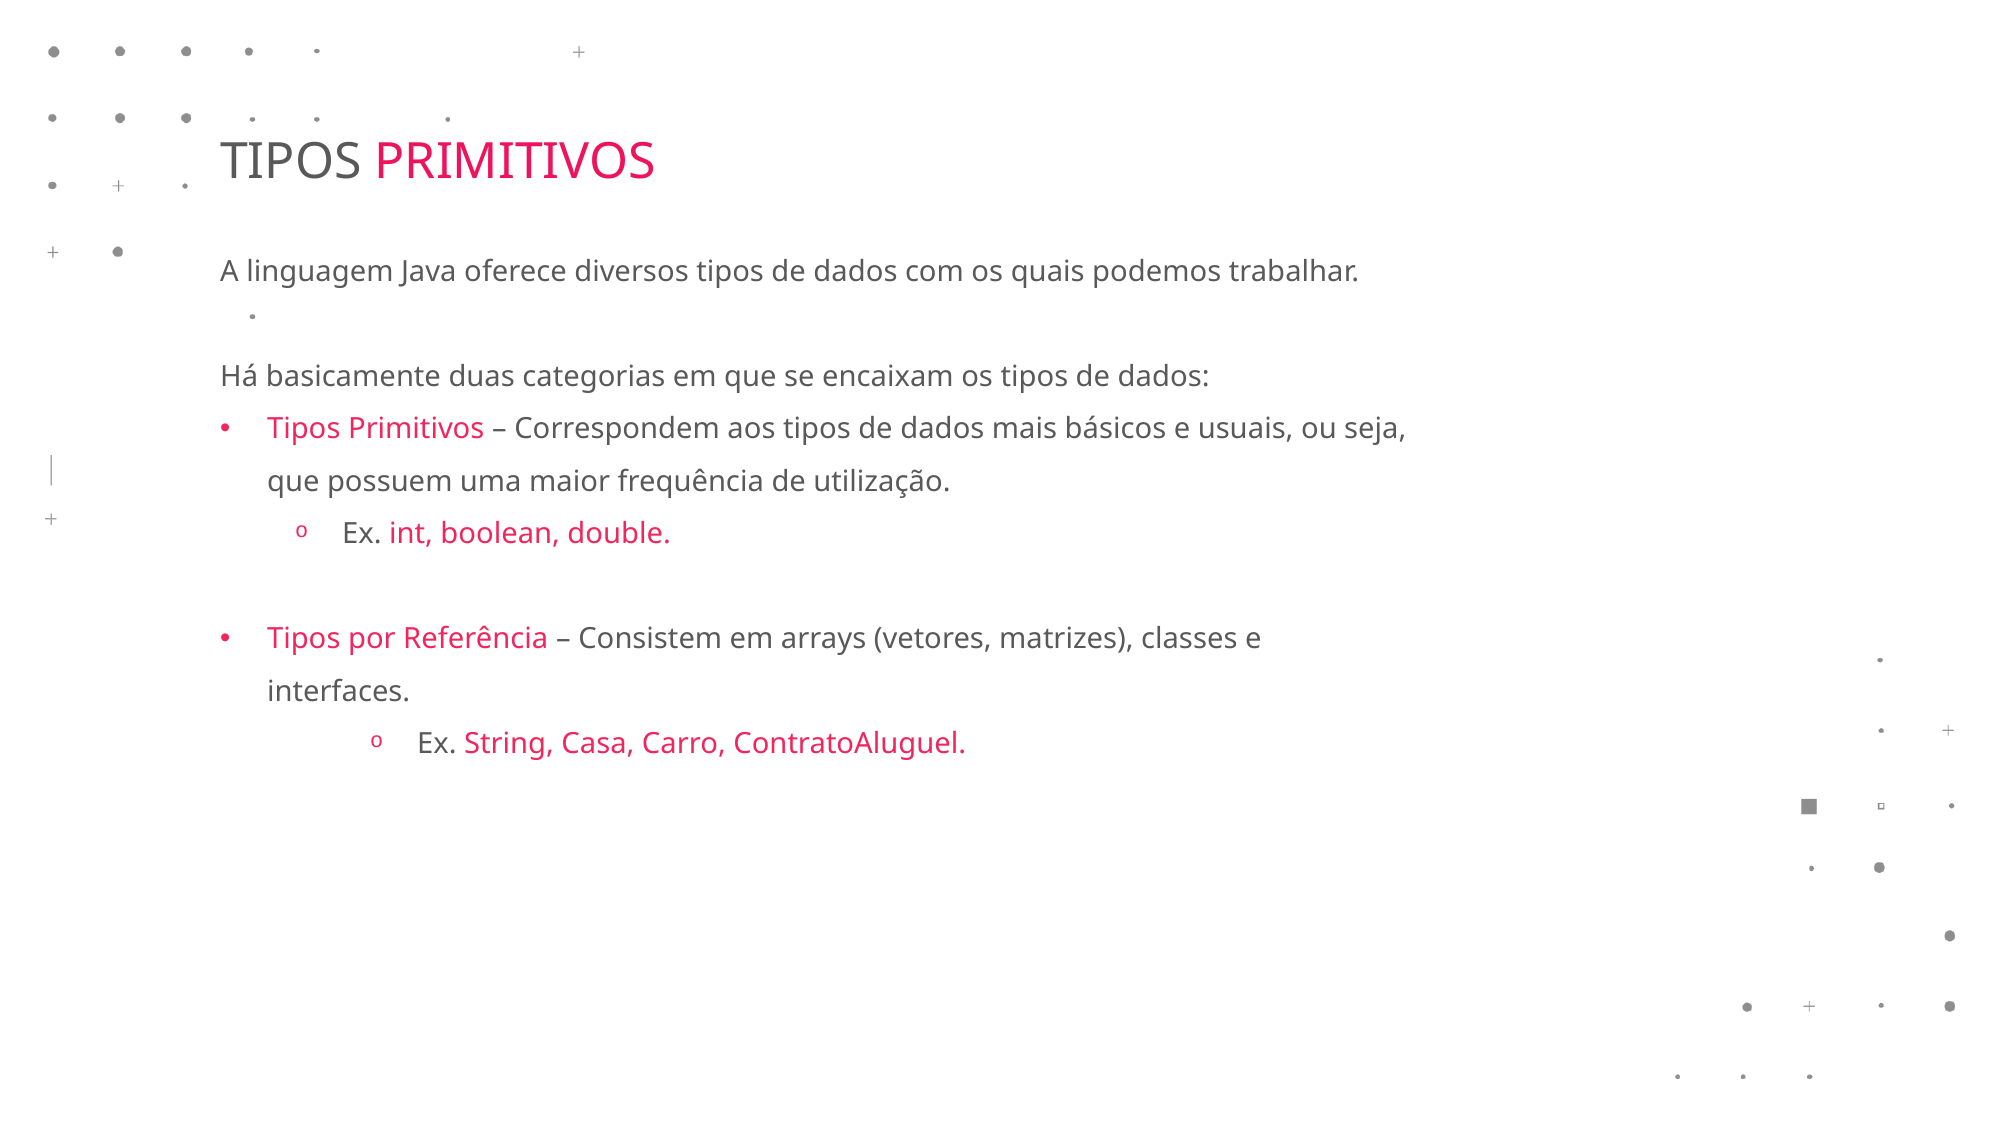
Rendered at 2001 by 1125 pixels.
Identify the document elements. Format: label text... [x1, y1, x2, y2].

picture [45, 46, 1955, 1079]
text_box A linguagem Java oferece diversos tipos de dados com os quais podemos trabalhar. Há basicamente duas categorias em que se encaixam os tipos de dados: Tipos Primitivos – Correspondem aos tipos de dados mais básicos e usuais, ou seja, que possuem uma maior frequência de utilização. Ex. int, boolean, double. Tipos por Referência – Consistem em arrays (vetores, matrizes), classes e interfaces. Ex. String, Casa, Carro, ContratoAluguel. [205, 227, 1423, 767]
text_box TIPOS PRIMITIVOS [205, 121, 1079, 197]
